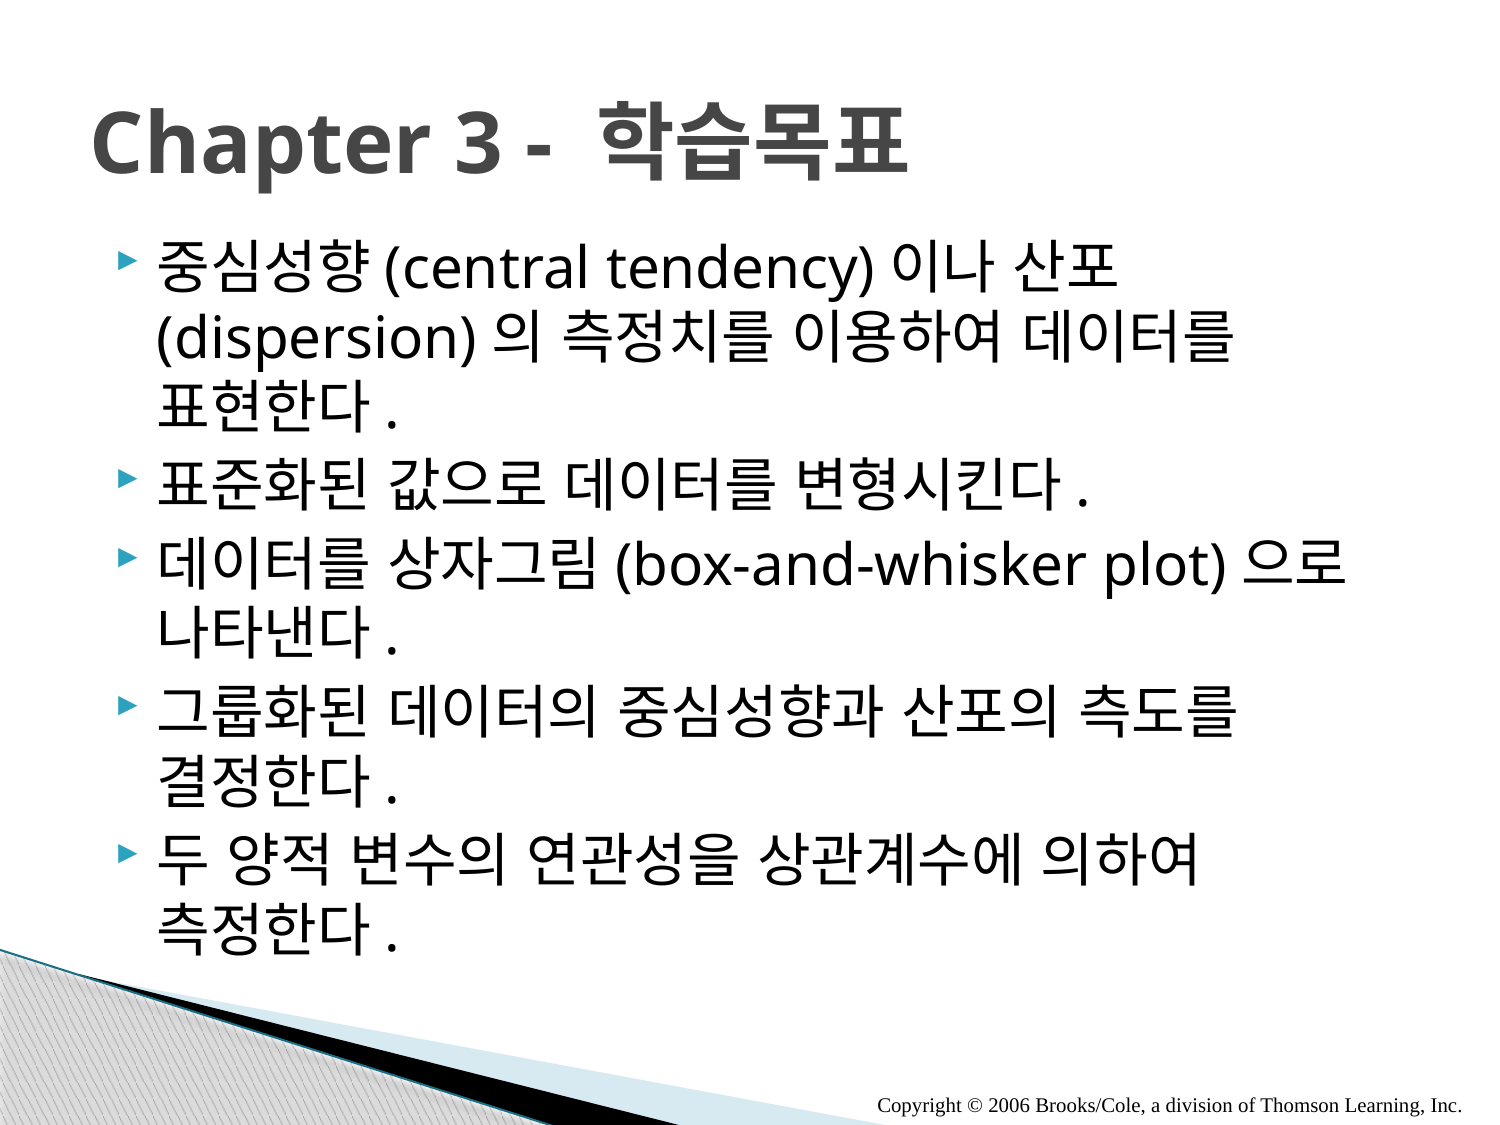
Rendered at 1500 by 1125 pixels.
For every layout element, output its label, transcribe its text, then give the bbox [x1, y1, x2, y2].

list 중심성향(central tendency)이나 산포(dispersion)의 측정치를 이용하여 데이터를 표현한다. 표준화된 값으로 데이터를 변형시킨다. 데이터를 상자그림(box-and-whisker plot)으로 나타낸다. 그룹화된 데이터의 중심성향과 산포의 측도를 결정한다. 두 양적 변수의 연관성을 상관계수에 의하여 측정한다. [82, 222, 1432, 1023]
title Chapter 3 - 학습목표 [75, 45, 1425, 233]
